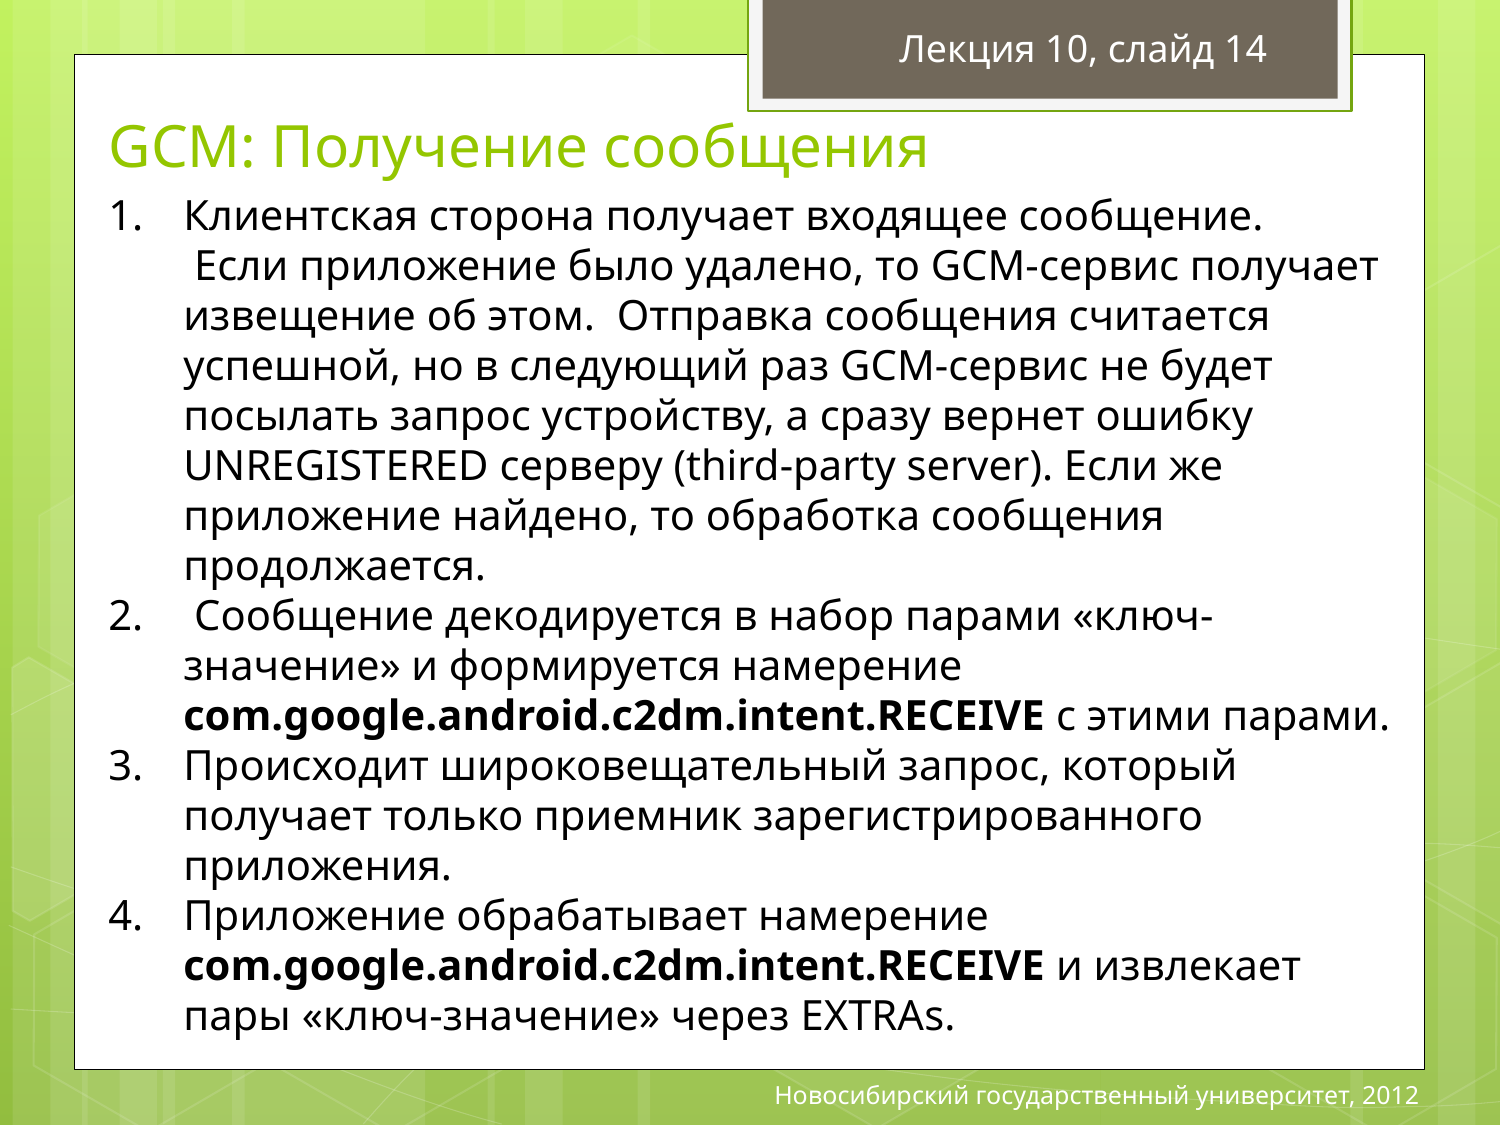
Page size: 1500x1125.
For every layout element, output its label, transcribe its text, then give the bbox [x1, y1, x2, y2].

text_box Лекция 10, слайд 14 [884, 17, 1283, 78]
text_box Новосибирский государственный университет, 2012 [596, 1065, 1436, 1125]
text_box Клиентская сторона получает входящее сообщение. Если приложение было удалено, то GCM-сервис получает извещение об этом. Отправка сообщения считается успешной, но в следующий раз GCM-сервис не будет посылать запрос устройству, а сразу вернет ошибку UNREGISTERED серверу (third-party server). Если же приложение найдено, то обработка сообщения продолжается. Сообщение декодируется в набор парами «ключ-значение» и формируется намерение com.google.android.c2dm.intent.RECEIVE с этими парами. Происходит широковещательный запрос, который получает только приемник зарегистрированного приложения. Приложение обрабатывает намерение com.google.android.c2dm.intent.RECEIVE и извлекает пары «ключ-значение» через EXTRAs. [93, 181, 1429, 1097]
text_box GCM: Получение сообщения [93, 127, 1429, 181]
